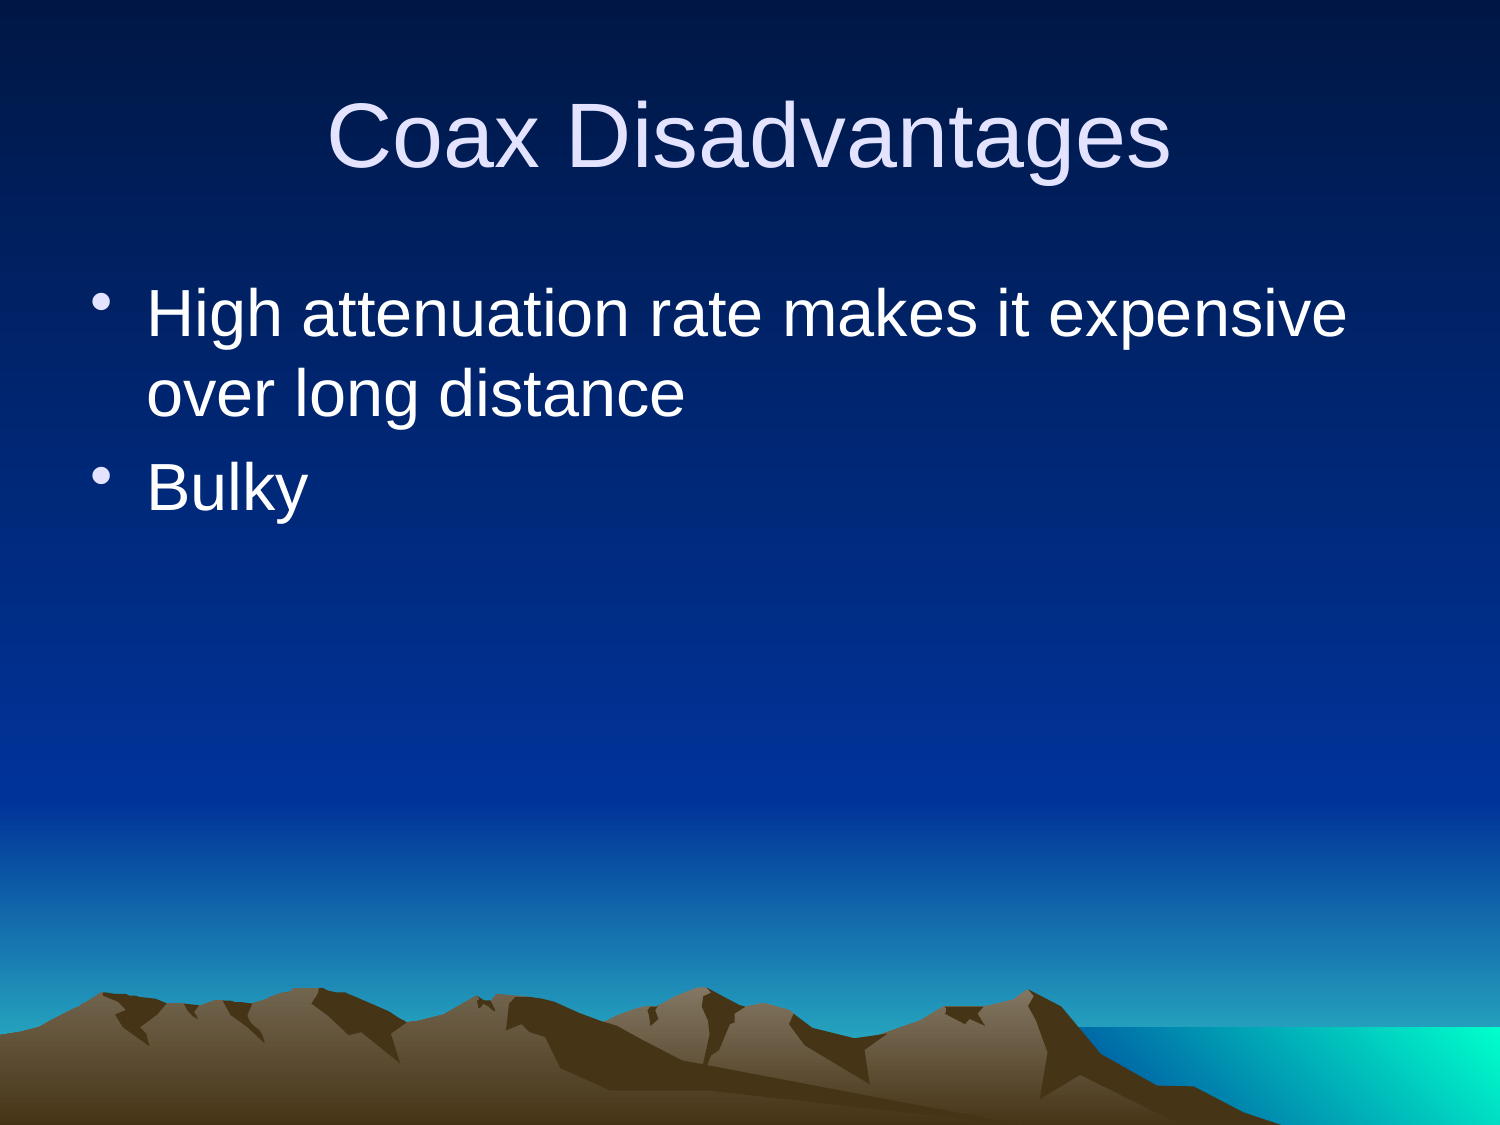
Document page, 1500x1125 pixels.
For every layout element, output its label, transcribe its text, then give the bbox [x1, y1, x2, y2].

title Coax Disadvantages [74, 37, 1426, 226]
list High attenuation rate makes it expensive over long distance Bulky [74, 262, 1426, 1001]
